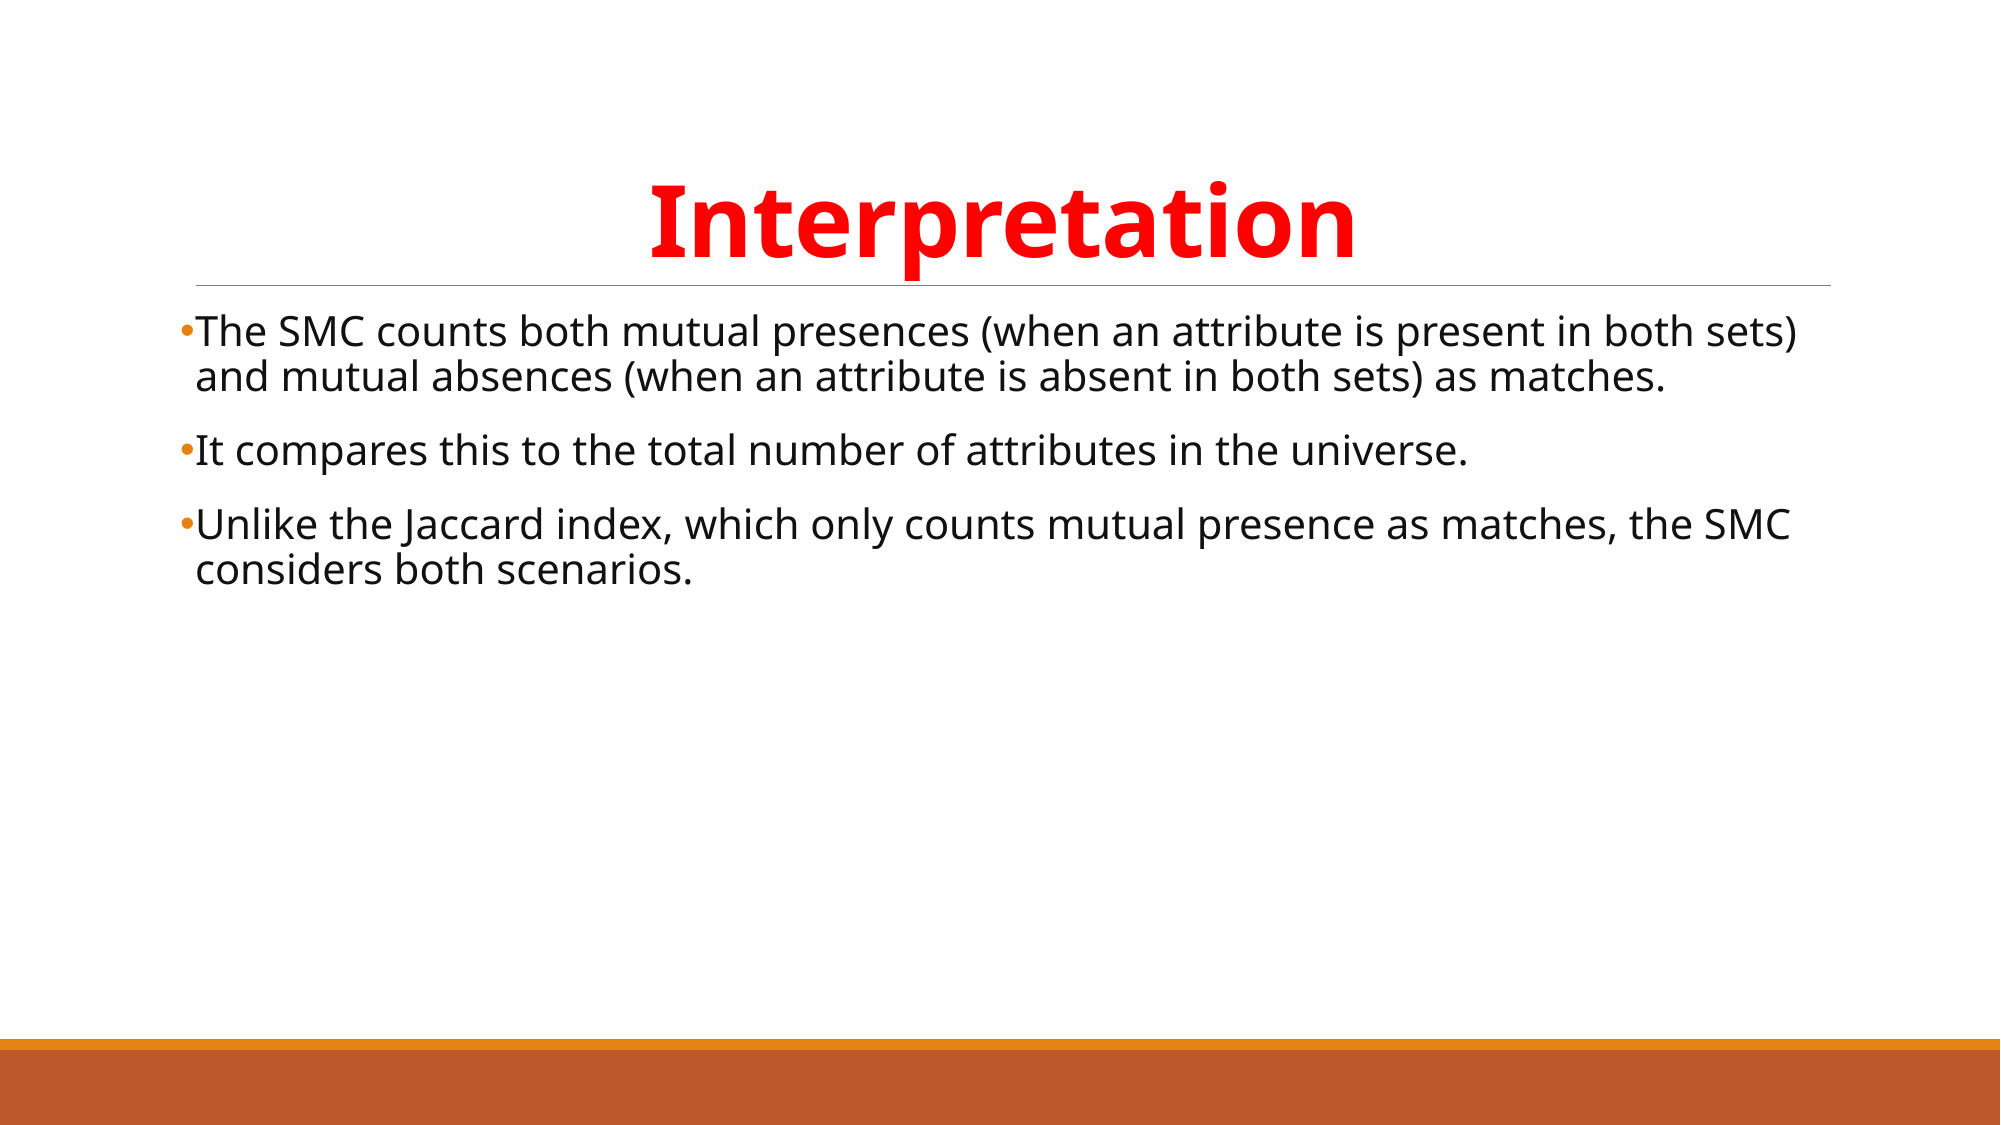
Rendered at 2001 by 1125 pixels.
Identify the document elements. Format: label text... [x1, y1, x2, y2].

list The SMC counts both mutual presences (when an attribute is present in both sets) and mutual absences (when an attribute is absent in both sets) as matches. It compares this to the total number of attributes in the universe. Unlike the Jaccard index, which only counts mutual presence as matches, the SMC considers both scenarios. [180, 302, 1830, 963]
title Interpretation [180, 47, 1830, 285]
